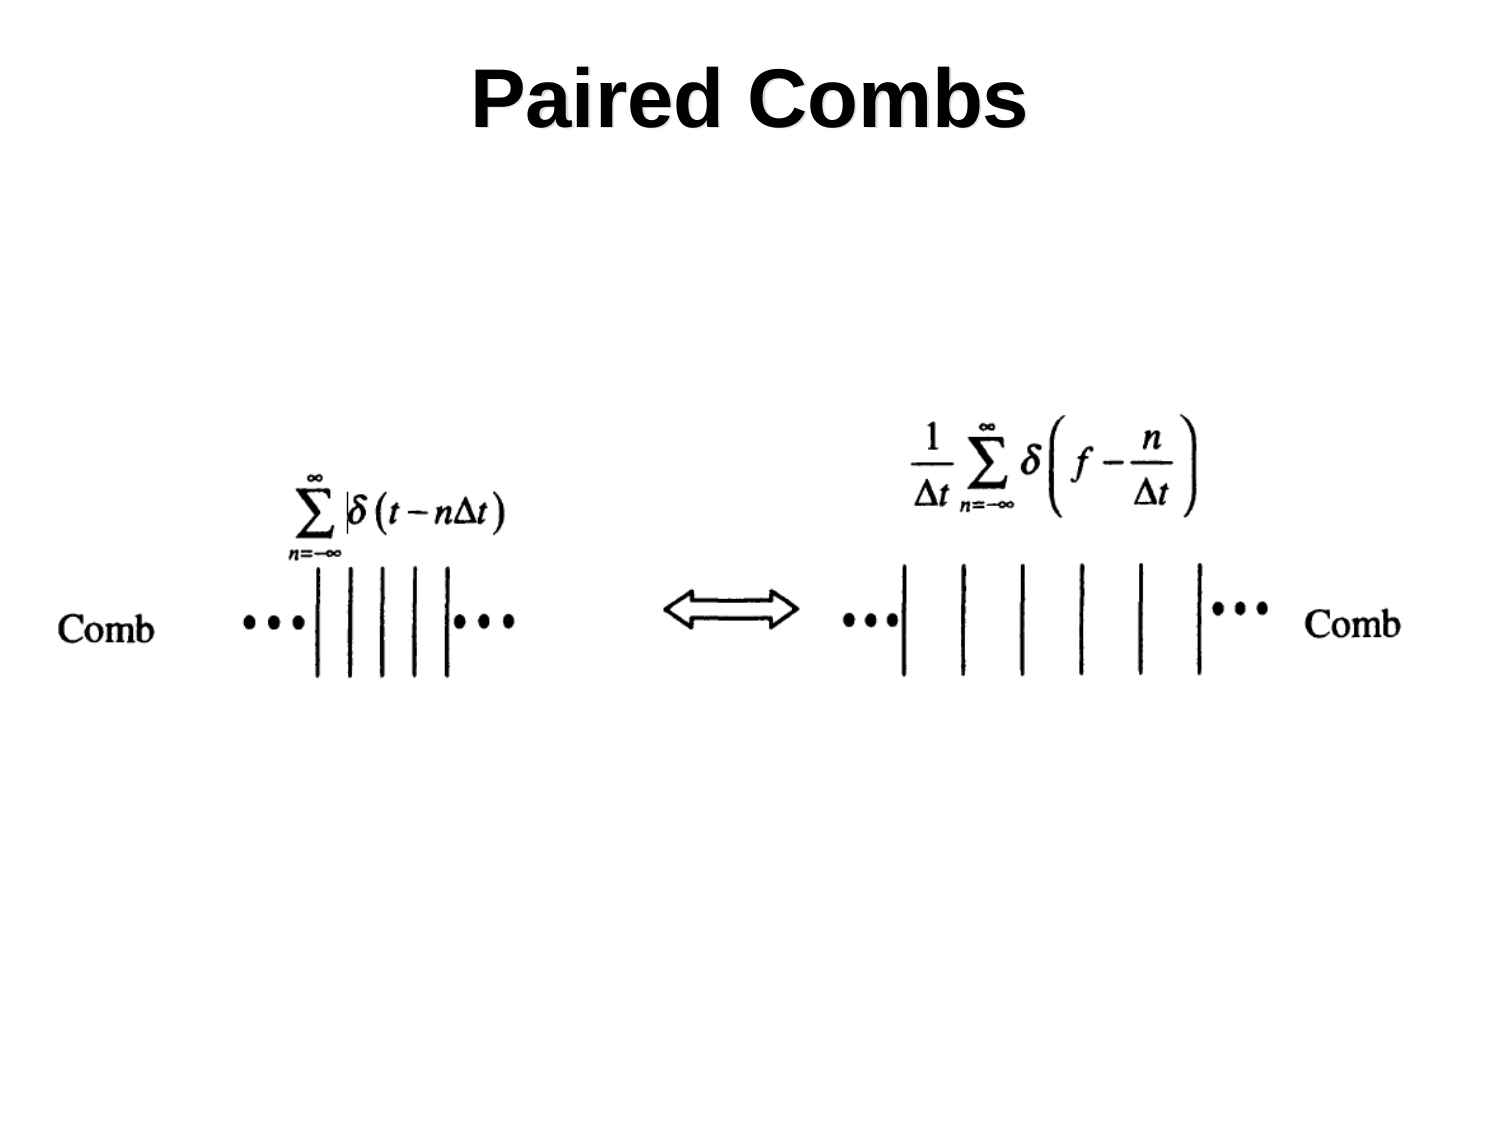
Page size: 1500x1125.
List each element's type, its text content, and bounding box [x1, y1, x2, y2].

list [24, 372, 1476, 710]
title Paired Combs [24, 24, 1476, 163]
